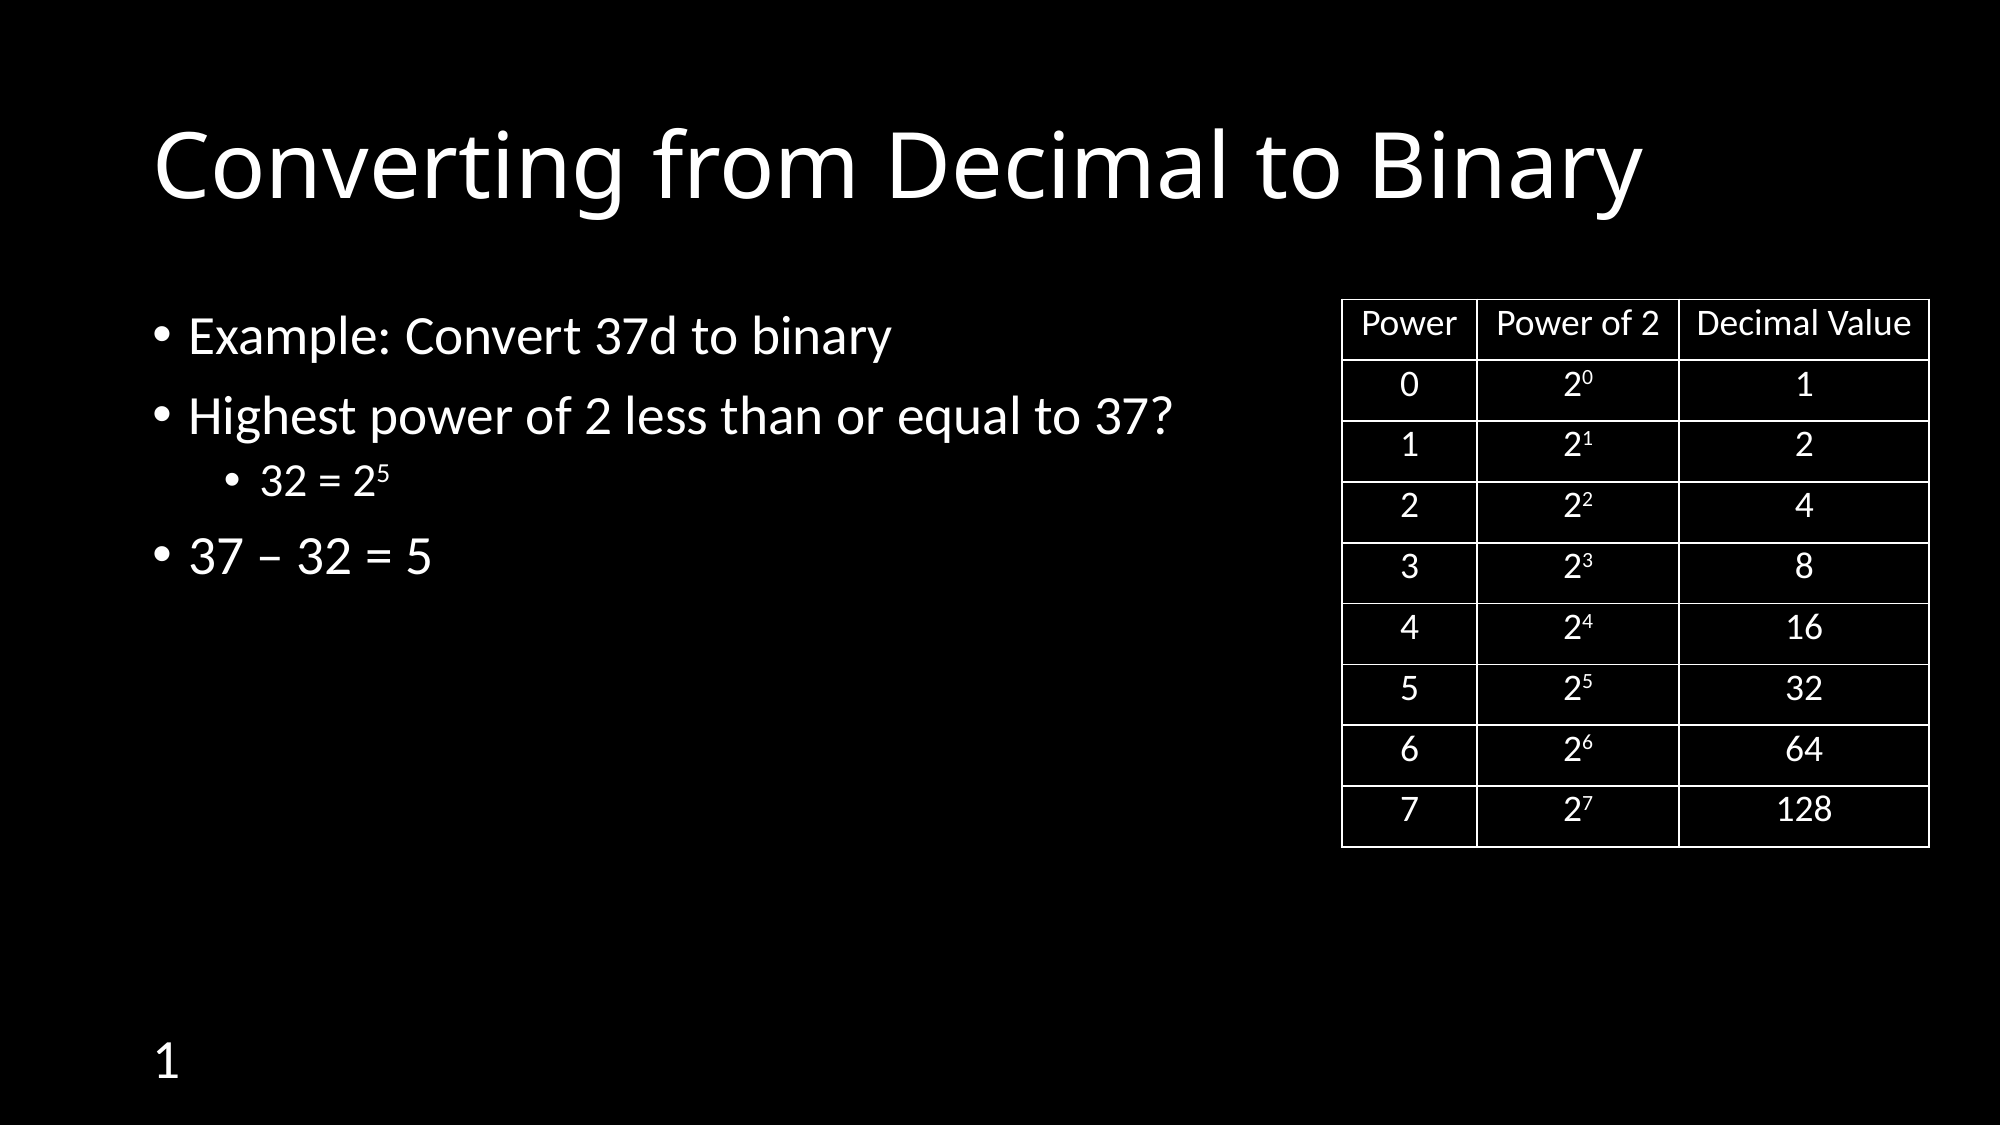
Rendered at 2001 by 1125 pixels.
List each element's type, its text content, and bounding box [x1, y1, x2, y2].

table_cell 8 [1680, 544, 1928, 603]
table_cell 26 [1478, 726, 1678, 785]
table_cell 3 [1343, 544, 1476, 603]
table_cell 24 [1478, 604, 1678, 664]
table_cell 27 [1478, 787, 1678, 846]
table_header Power of 2 [1478, 300, 1678, 359]
table_cell 0 [1343, 361, 1476, 420]
table_cell 23 [1478, 544, 1678, 603]
table_cell 2 [1680, 422, 1928, 481]
table_cell 128 [1680, 787, 1928, 846]
table_cell 64 [1680, 726, 1928, 785]
table_cell 1 [1680, 361, 1928, 420]
table_cell 21 [1478, 422, 1678, 481]
table_cell 32 [1680, 665, 1928, 724]
table_cell 1 [1343, 422, 1476, 481]
table_cell 4 [1343, 604, 1476, 664]
table_cell 16 [1680, 604, 1928, 664]
table_cell 5 [1343, 665, 1476, 724]
title Converting from Decimal to Binary [137, 59, 1863, 278]
table_header Decimal Value [1680, 300, 1928, 359]
table_cell 25 [1478, 665, 1678, 724]
table_cell 20 [1478, 361, 1678, 420]
list Example: Convert 37d to binary Highest power of 2 less than or equal to 37? 32 = 25 37 – 32 = 5 1 [137, 299, 1342, 1101]
table_header Power [1343, 300, 1476, 359]
table_cell 22 [1478, 483, 1678, 542]
table_cell 4 [1680, 483, 1928, 542]
table_cell 2 [1343, 483, 1476, 542]
table_cell 7 [1343, 787, 1476, 846]
table_cell 6 [1343, 726, 1476, 785]
